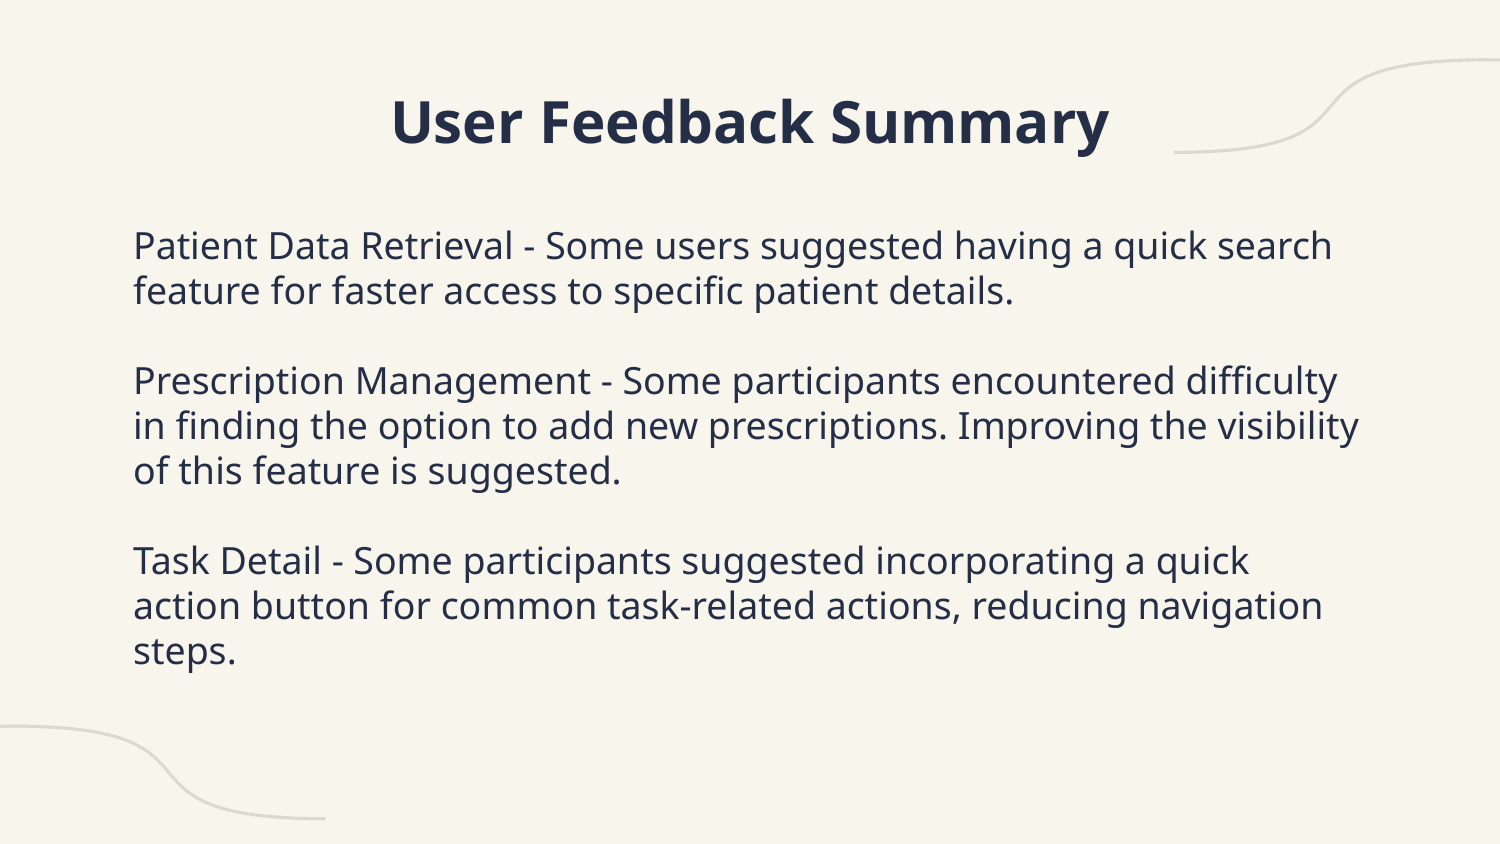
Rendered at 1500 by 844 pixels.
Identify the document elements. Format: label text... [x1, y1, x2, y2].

title Patient Data Retrieval - Some users suggested having a quick search feature for faster access to specific patient details. Prescription Management - Some participants encountered difficulty in finding the option to add new prescriptions. Improving the visibility of this feature is suggested. Task Detail - Some participants suggested incorporating a quick action button for common task-related actions, reducing navigation steps. [118, 199, 1382, 694]
title User Feedback Summary [118, 72, 1382, 167]
